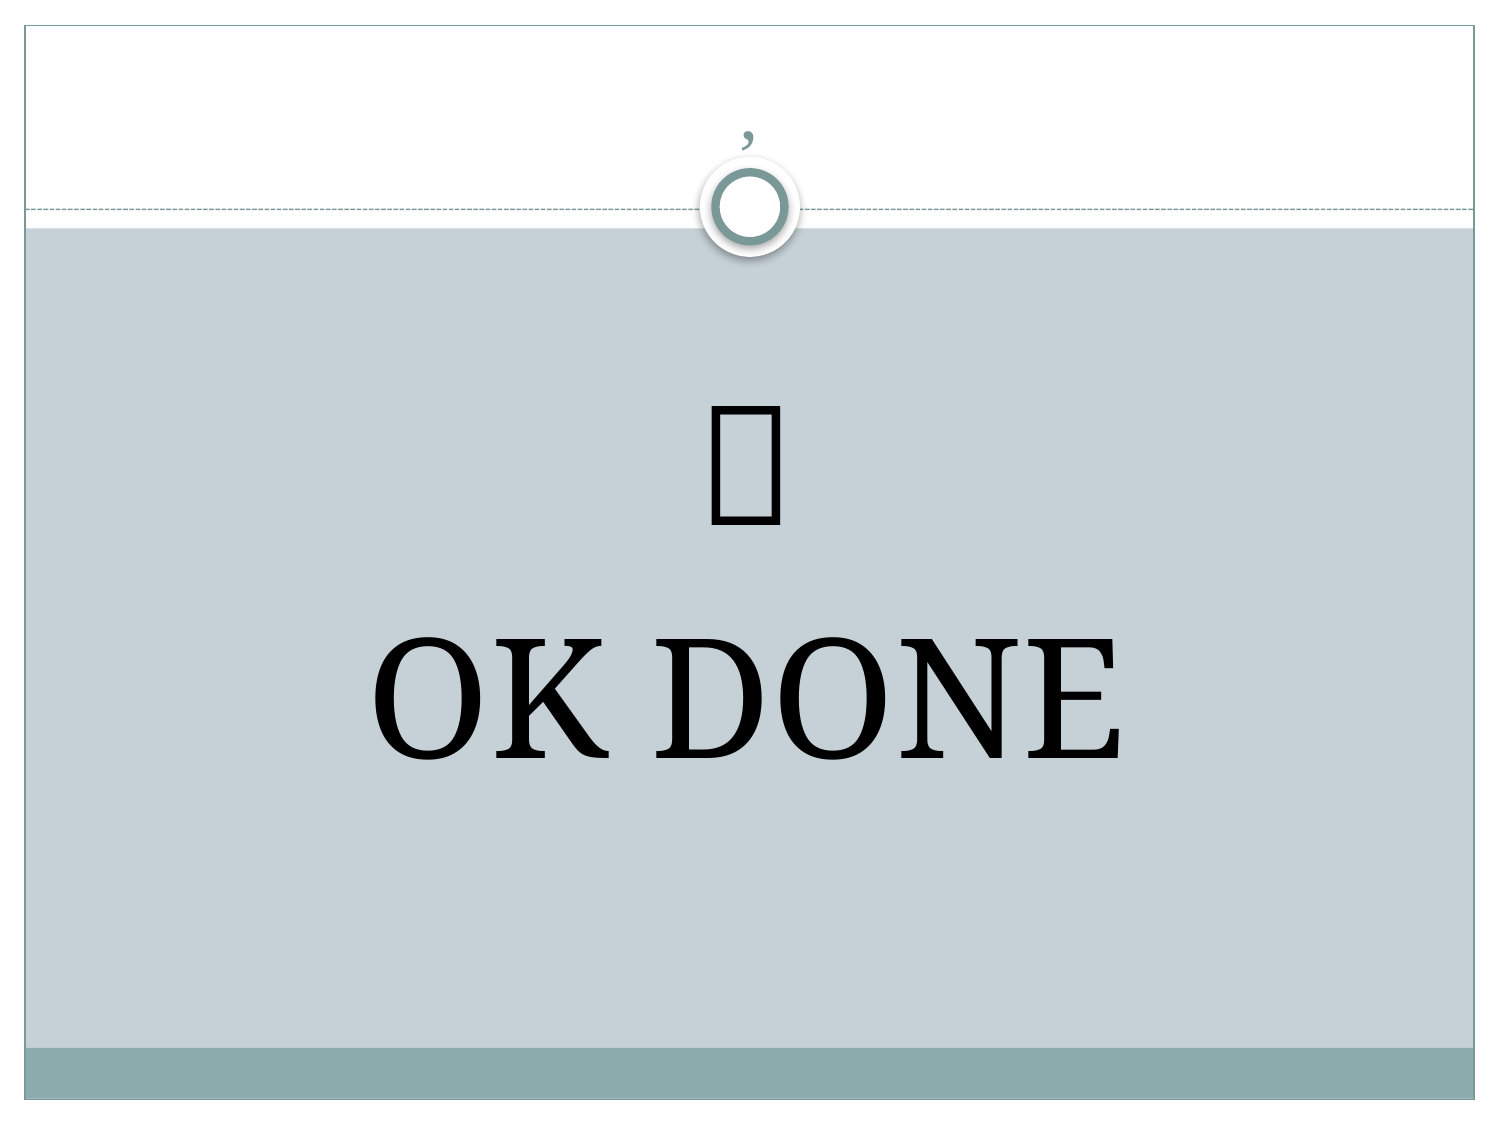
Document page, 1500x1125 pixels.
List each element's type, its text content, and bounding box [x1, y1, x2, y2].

list  OK DONE [49, 250, 1445, 1001]
title , [49, 37, 1450, 162]
